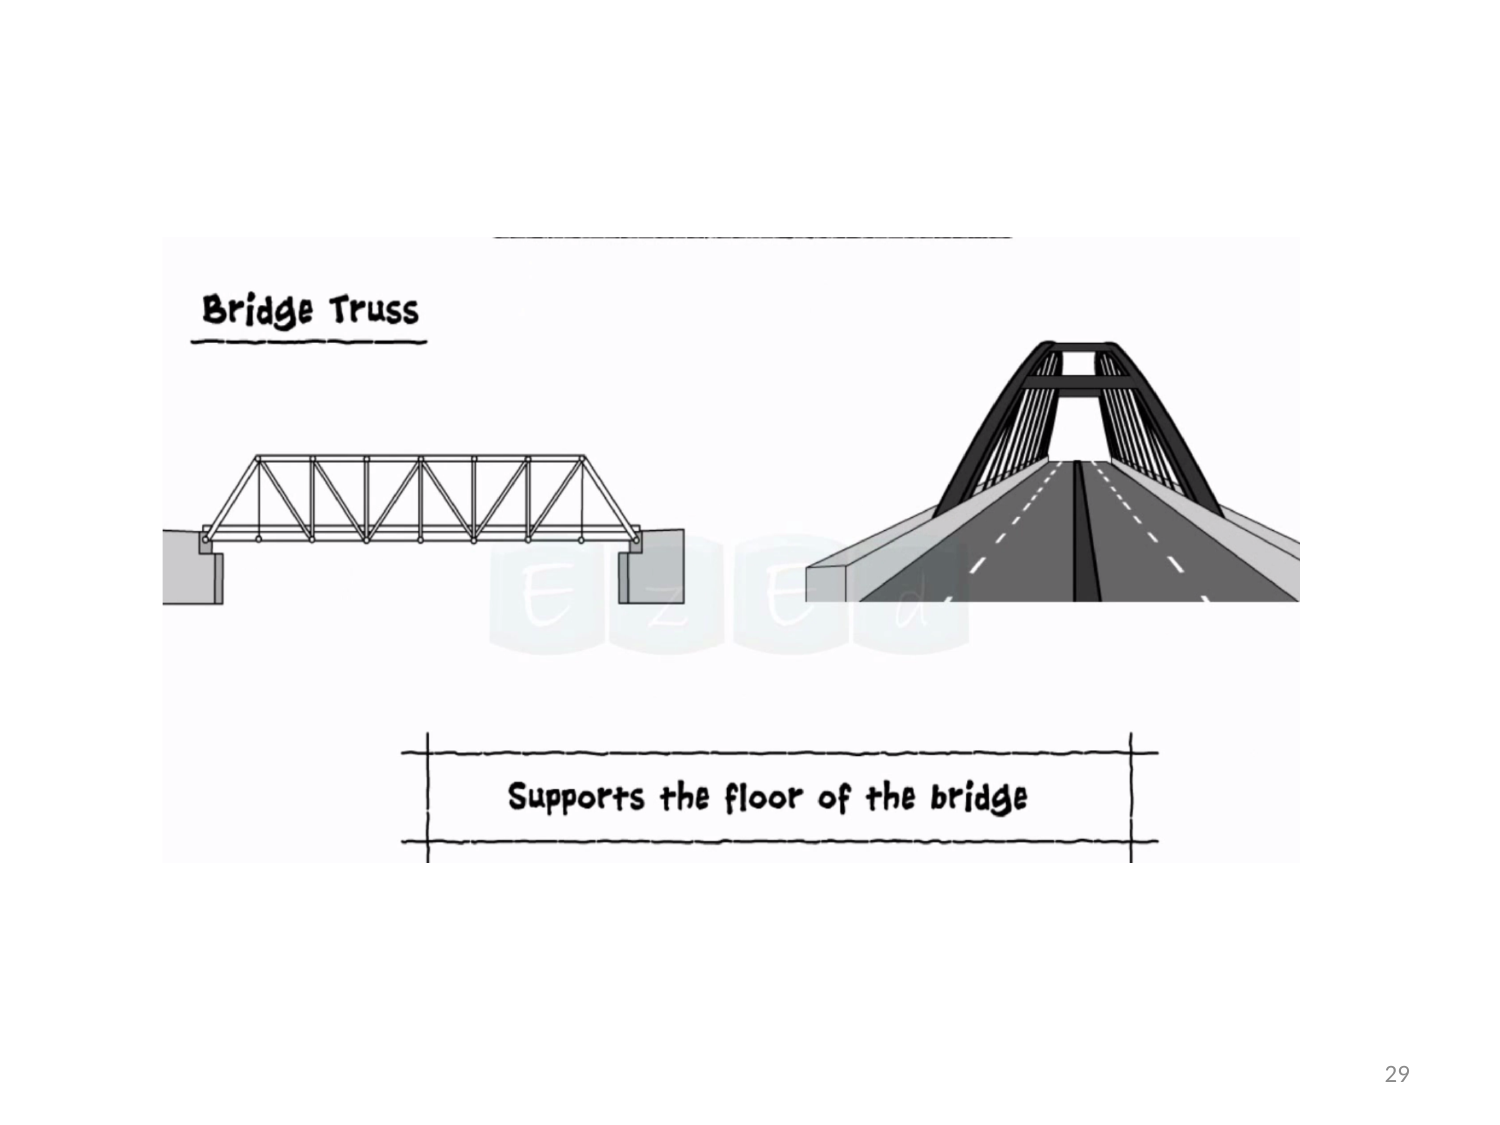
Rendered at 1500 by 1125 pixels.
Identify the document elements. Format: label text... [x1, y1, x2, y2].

slide_number 29 [1074, 1042, 1425, 1103]
picture [162, 237, 1301, 863]
